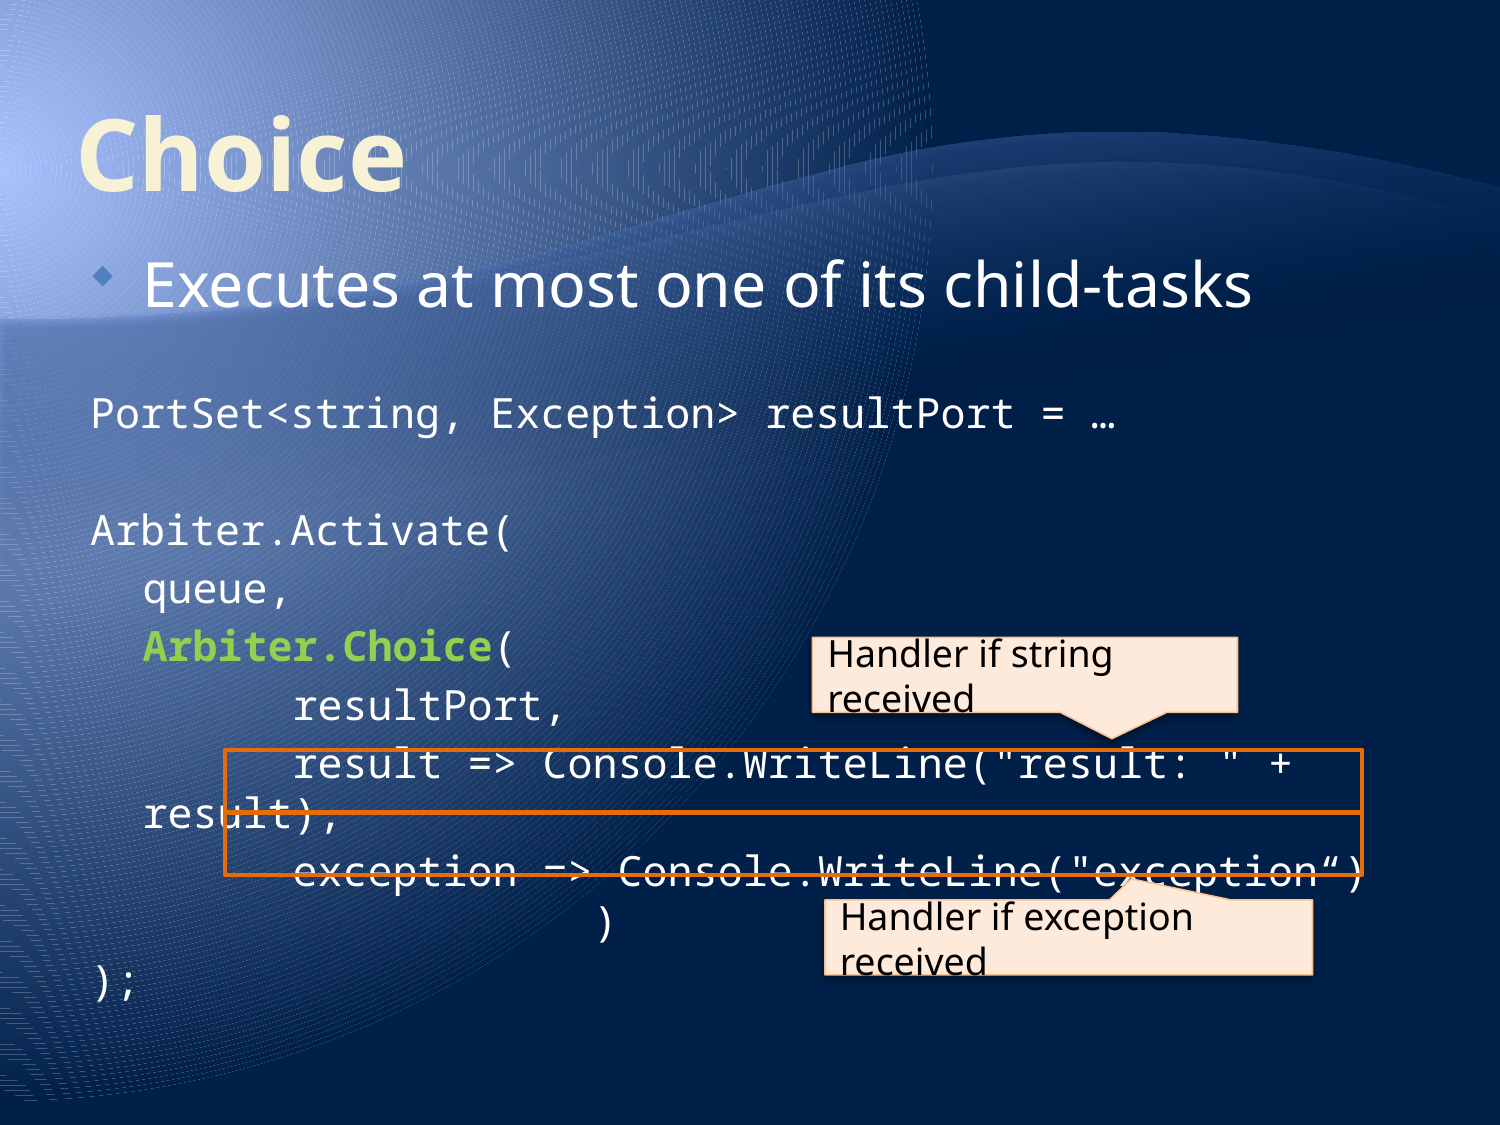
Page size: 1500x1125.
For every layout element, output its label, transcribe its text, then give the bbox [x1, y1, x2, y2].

list Executes at most one of its child-tasks PortSet<string, Exception> resultPort = … Arbiter.Activate( queue, Arbiter.Choice( resultPort, result => Console.WriteLine("result: " + result), exception => Console.WriteLine("exception“) ) ); [75, 237, 1425, 1033]
title Choice [75, 87, 1425, 213]
text_box Handler if string received [811, 636, 1239, 740]
text_box [223, 810, 1364, 877]
text_box [223, 748, 1364, 810]
text_box Handler if exception received [824, 878, 1314, 976]
